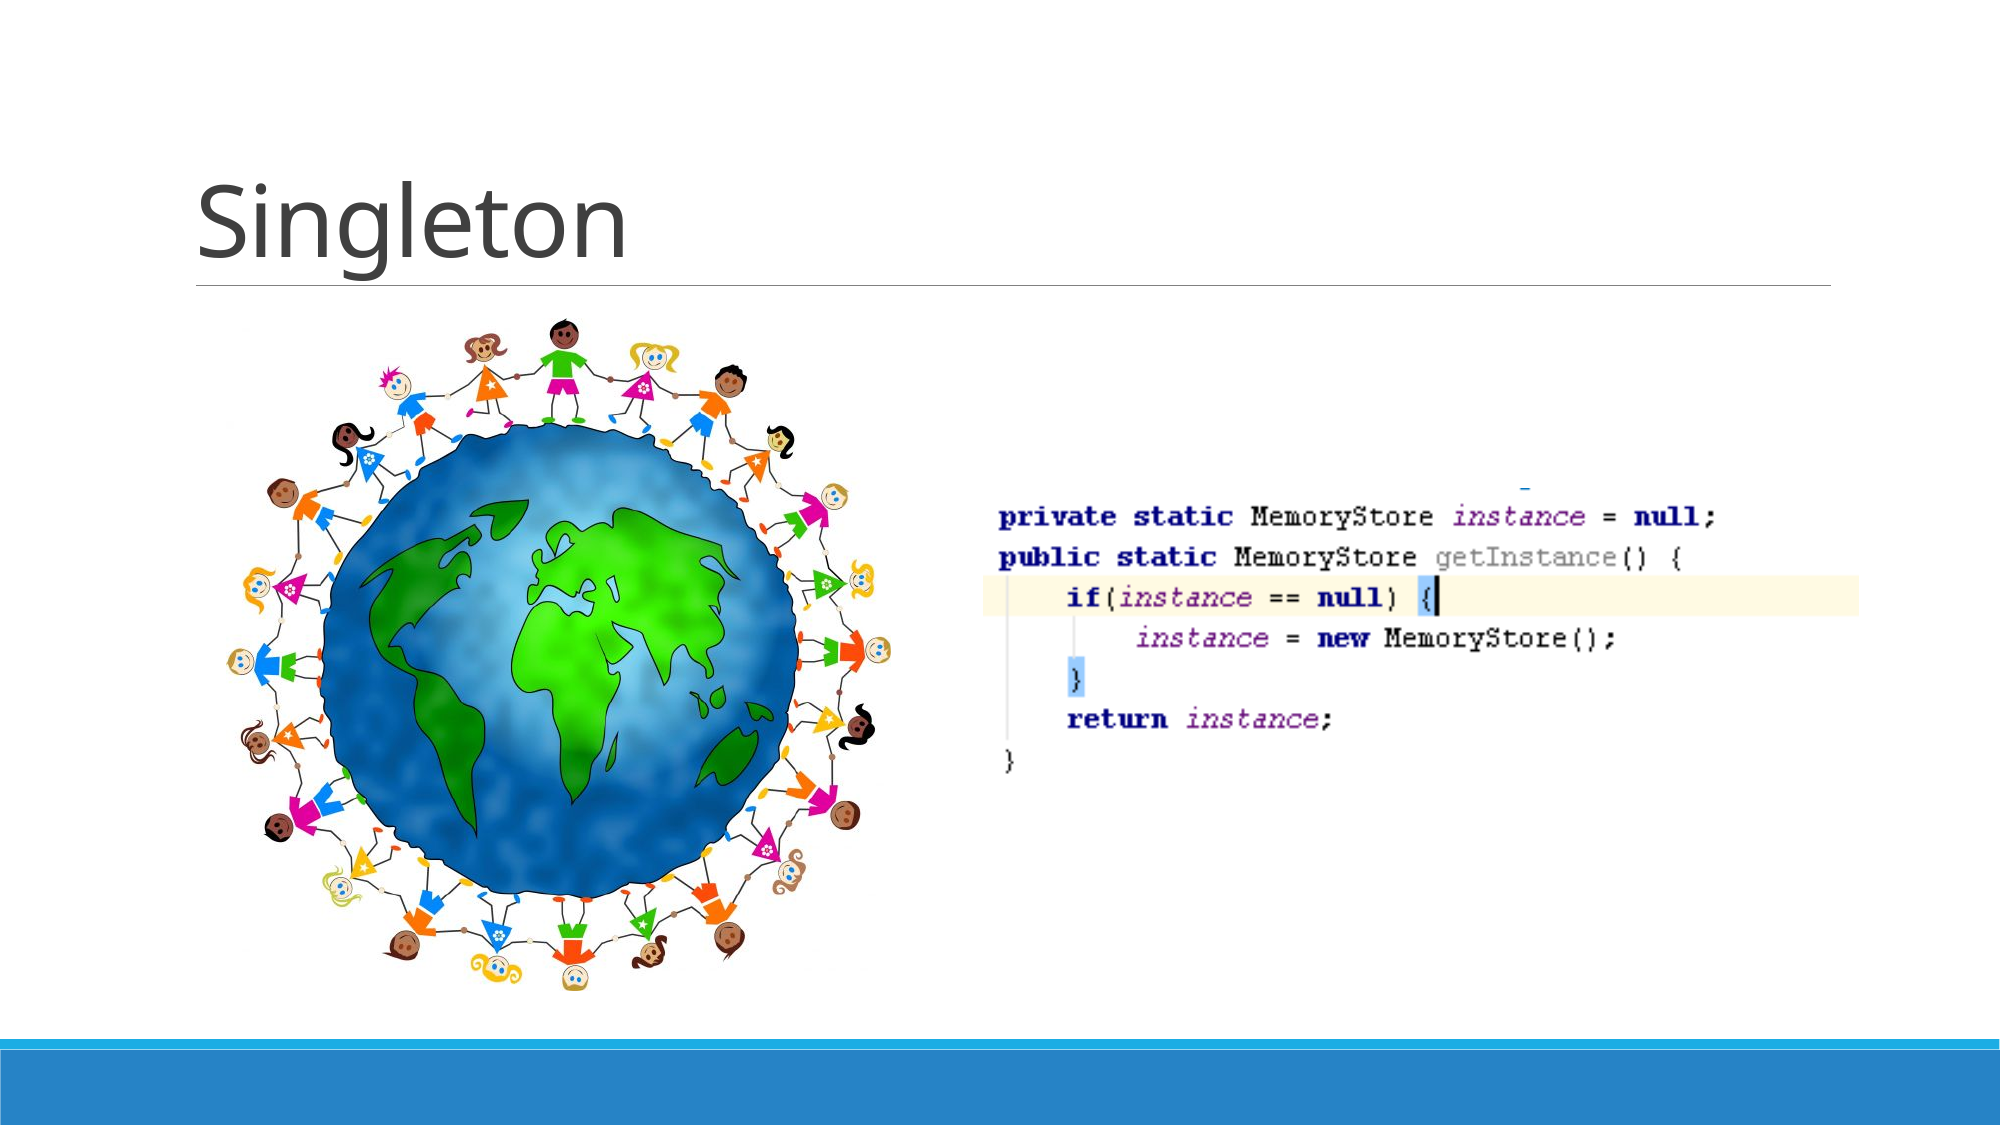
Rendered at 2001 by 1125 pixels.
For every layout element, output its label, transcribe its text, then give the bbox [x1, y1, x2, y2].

title Singleton [180, 47, 1830, 285]
picture [226, 318, 892, 992]
picture [982, 487, 1859, 793]
